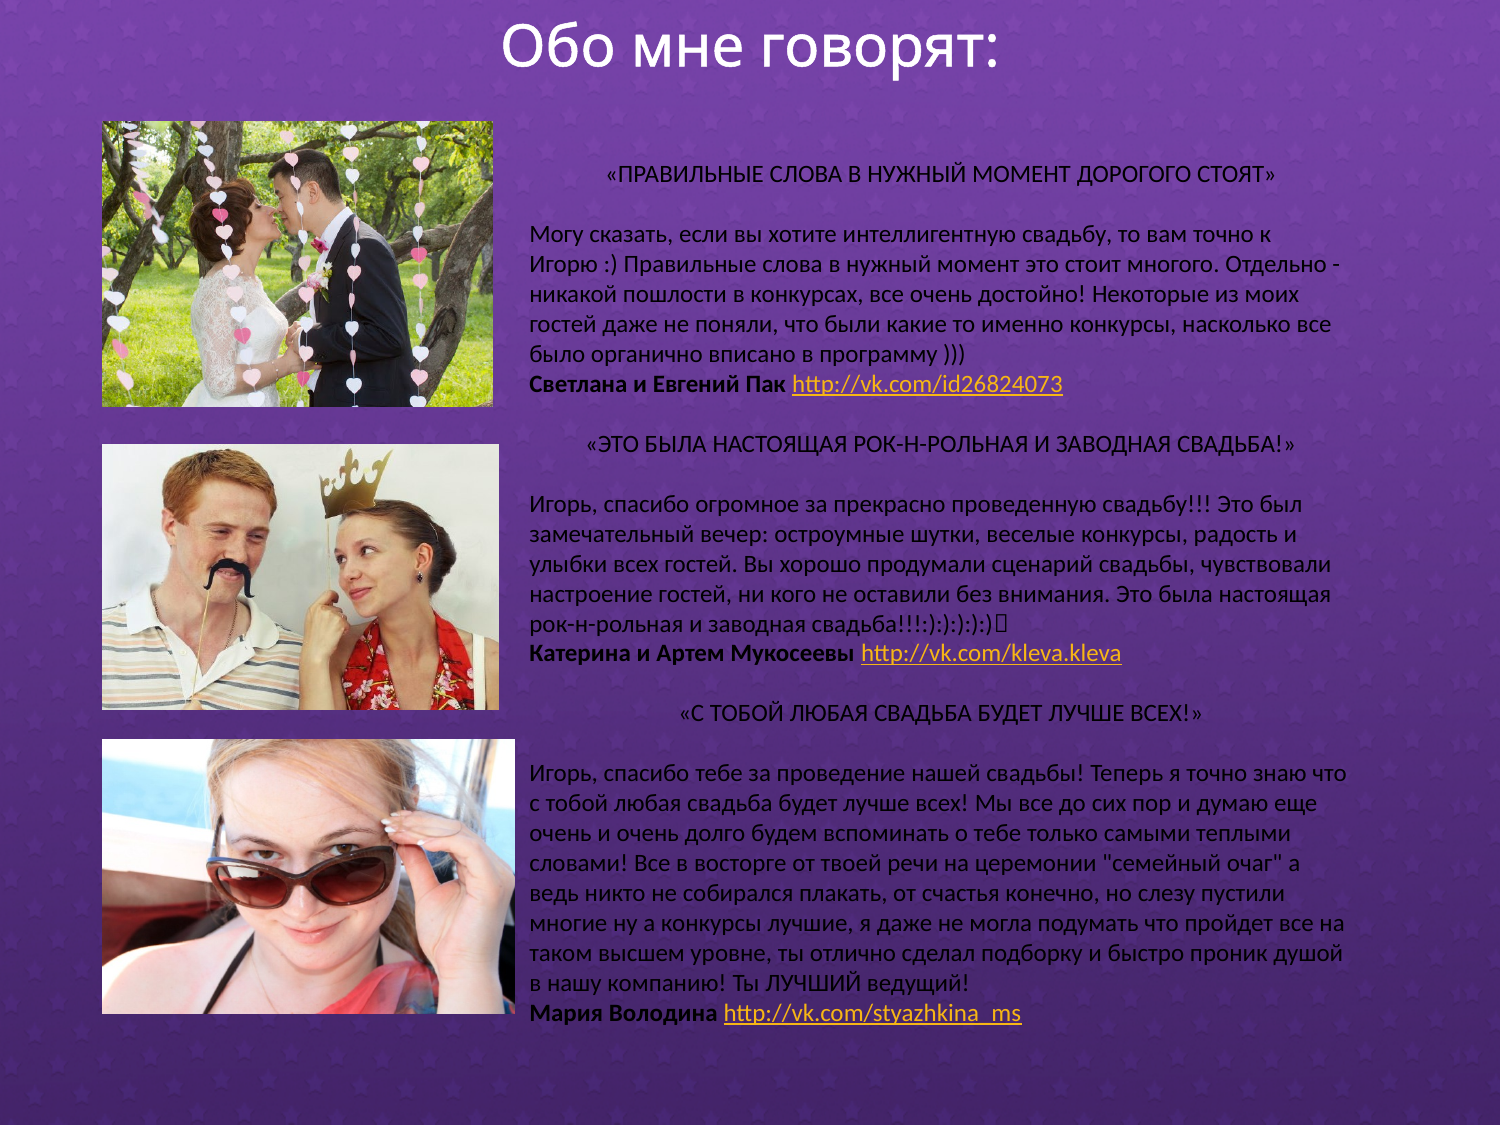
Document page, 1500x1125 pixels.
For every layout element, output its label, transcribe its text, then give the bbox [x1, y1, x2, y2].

text_box Обо мне говорят: [0, 0, 1500, 86]
picture [0, 86, 1500, 1125]
text_box «ПРАВИЛЬНЫЕ СЛОВА В НУЖНЫЙ МОМЕНТ ДОРОГОГО СТОЯТ» Могу сказать, если вы хотите интеллигентную свадьбу, то вам точно к Игорю :) Правильные слова в нужный момент это стоит многого. Отдельно - никакой пошлости в конкурсах, все очень достойно! Некоторые из моих гостей даже не поняли, что были какие то именно конкурсы, насколько все было органично вписано в программу ))) Светлана и Евгений Пак http://vk.com/id26824073 «ЭТО БЫЛА НАСТОЯЩАЯ РОК-Н-РОЛЬНАЯ И ЗАВОДНАЯ СВАДЬБА!» Игорь, спасибо огромное за прекрасно проведенную свадьбу!!! Это был замечательный вечер: остроумные шутки, веселые конкурсы, радость и улыбки всех гостей. Вы хорошо продумали сценарий свадьбы, чувствовали настроение гостей, ни кого не оставили без внимания. Это была настоящая рок-н-рольная и заводная свадьба!!!:):):):):) Катерина и Артем Мукосеевы http://vk.com/kleva.kleva «С ТОБОЙ ЛЮБАЯ СВАДЬБА БУДЕТ ЛУЧШЕ ВСЕХ!» Игорь, спасибо тебе за проведение нашей свадьбы! Теперь я точно знаю что с тобой любая свадьба будет лучше всех! Мы все до сих пор и думаю еще очень и очень долго будем вспоминать о тебе только самыми теплыми словами! Все в восторге от твоей речи на церемонии "семейный очаг" а ведь никто не собирался плакать, от счастья конечно, но слезу пустили многие ну а конкурсы лучшие, я даже не могла подумать что пройдет все на таком высшем уровне, ты отлично сделал подборку и быстро проник душой в нашу компанию! Ты ЛУЧШИЙ ведущий! Мария Володина http://vk.com/styazhkina_ms [514, 150, 1368, 1094]
